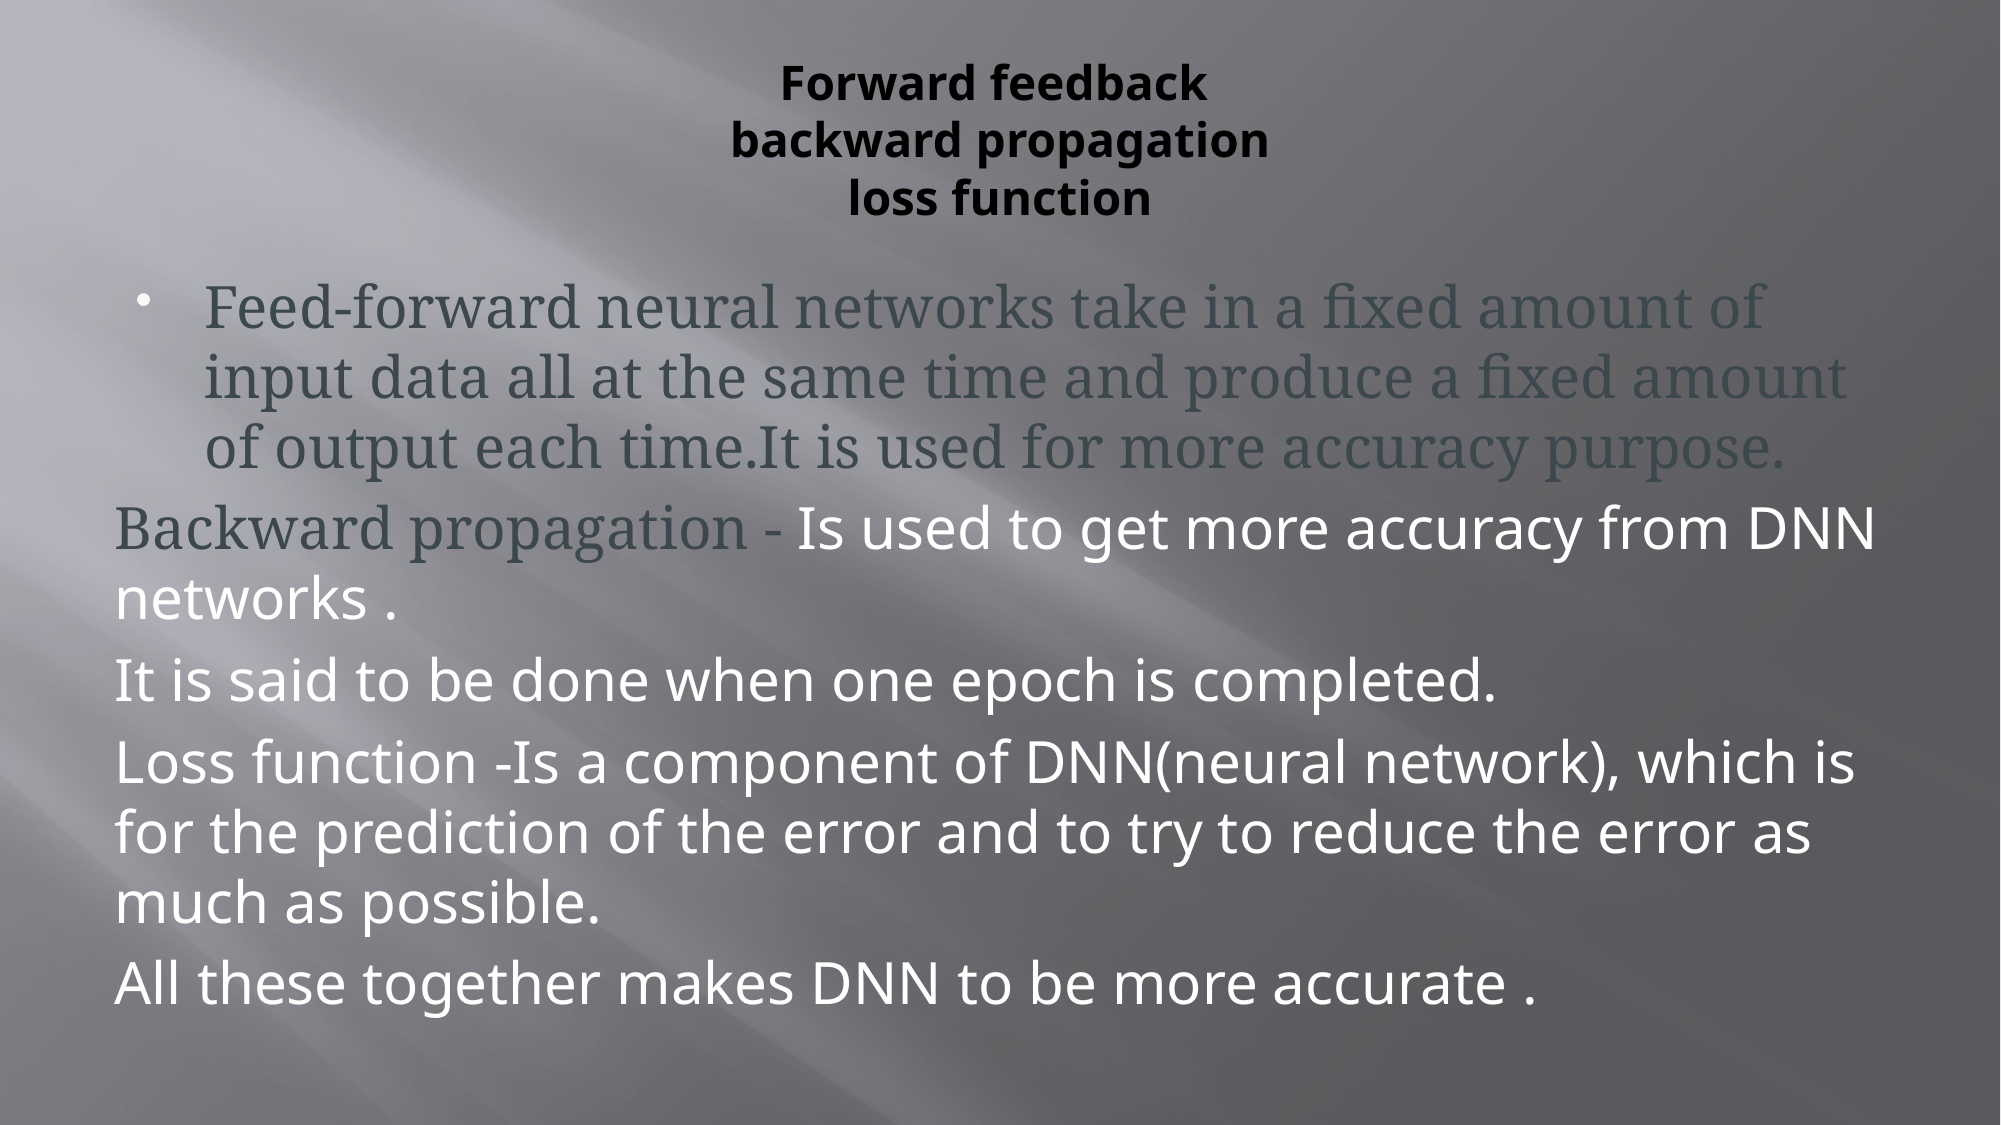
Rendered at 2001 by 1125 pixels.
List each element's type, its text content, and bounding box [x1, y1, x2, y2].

list Feed-forward neural networks take in a fixed amount of input data all at the same time and produce a fixed amount of output each time.It is used for more accuracy purpose. Backward propagation - Is used to get more accuracy from DNN networks . It is said to be done when one epoch is completed. Loss function -Is a component of DNN(neural network), which is for the prediction of the error and to try to reduce the error as much as possible. All these together makes DNN to be more accurate . [99, 262, 1900, 1035]
title Forward feedback backward propagation loss function [99, 45, 1900, 233]
